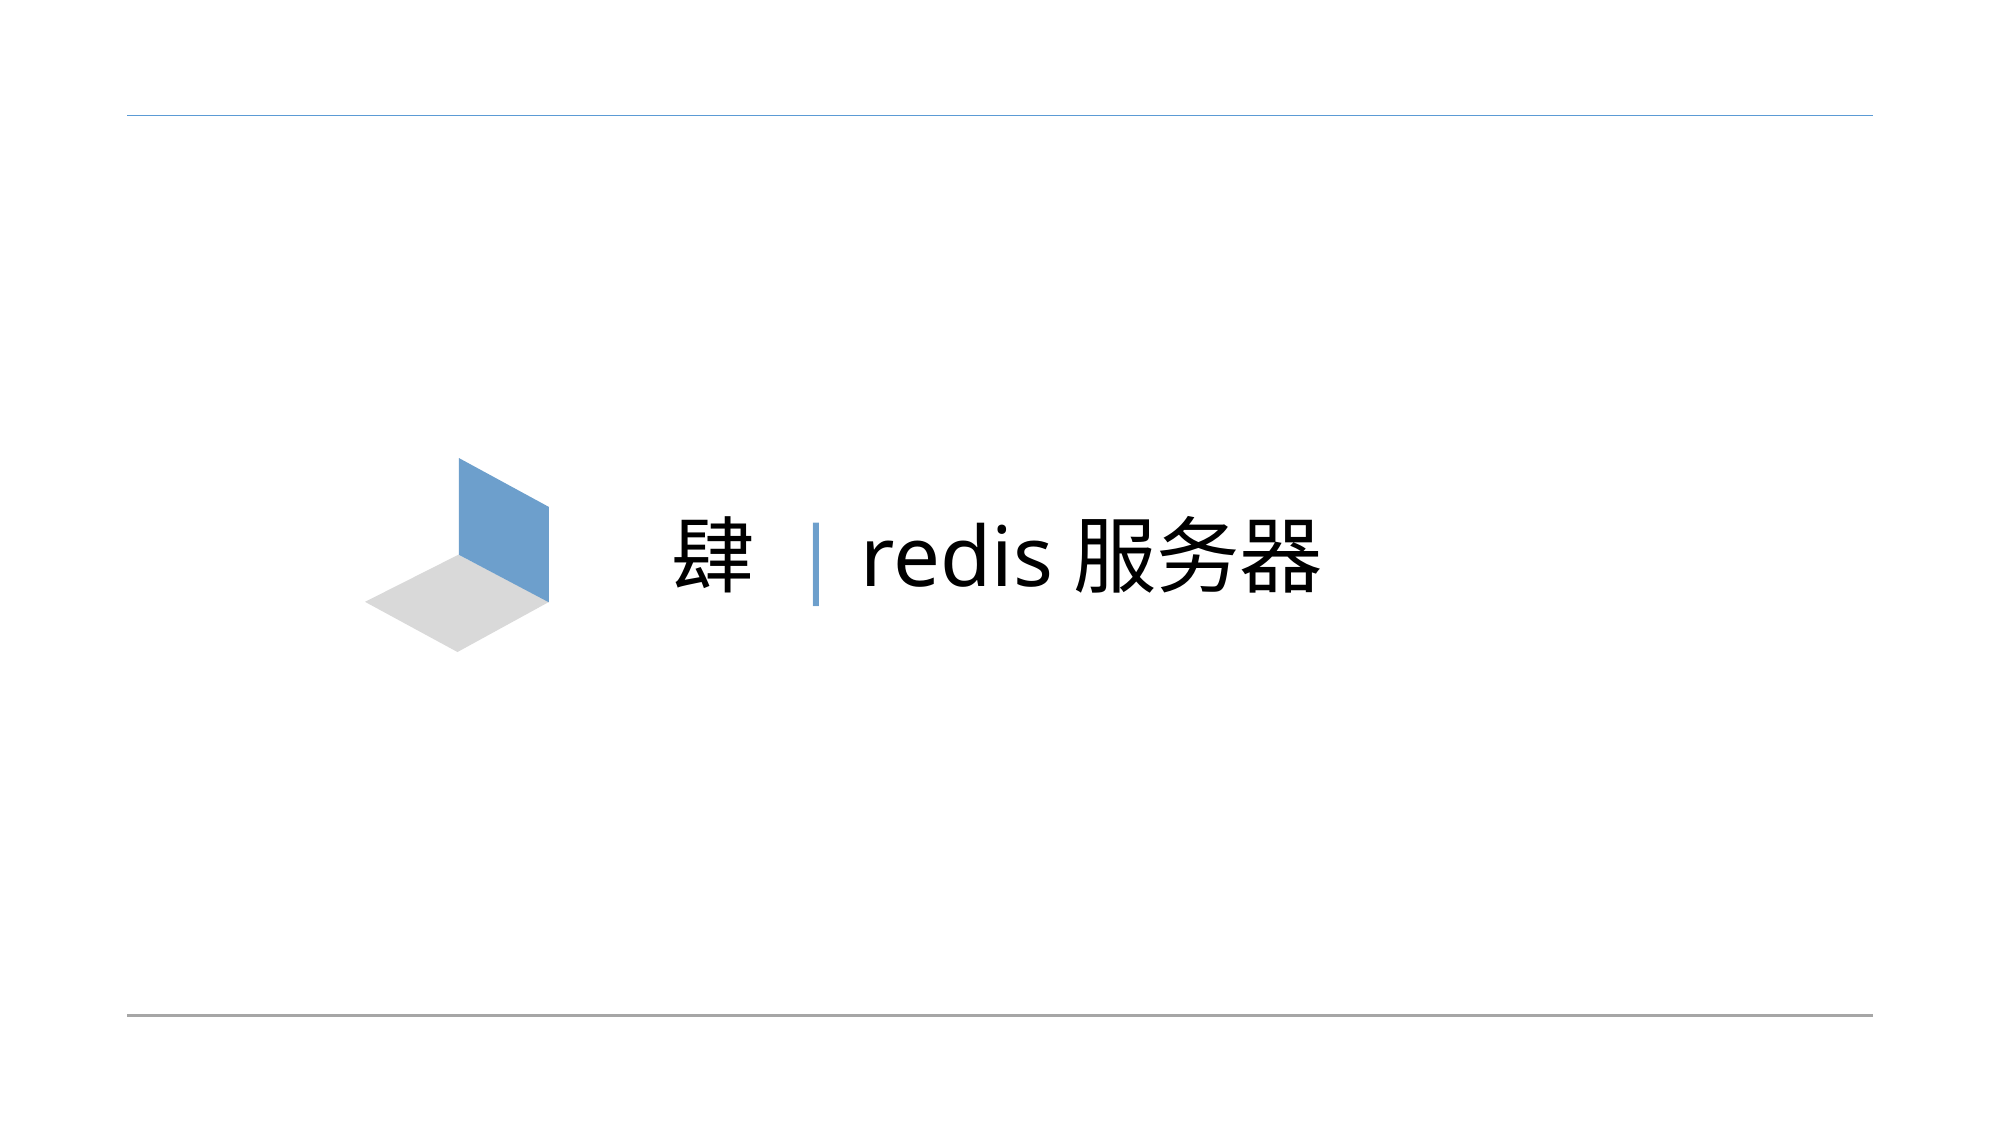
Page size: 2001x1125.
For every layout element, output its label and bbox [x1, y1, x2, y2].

text_box [391, 457, 1608, 667]
